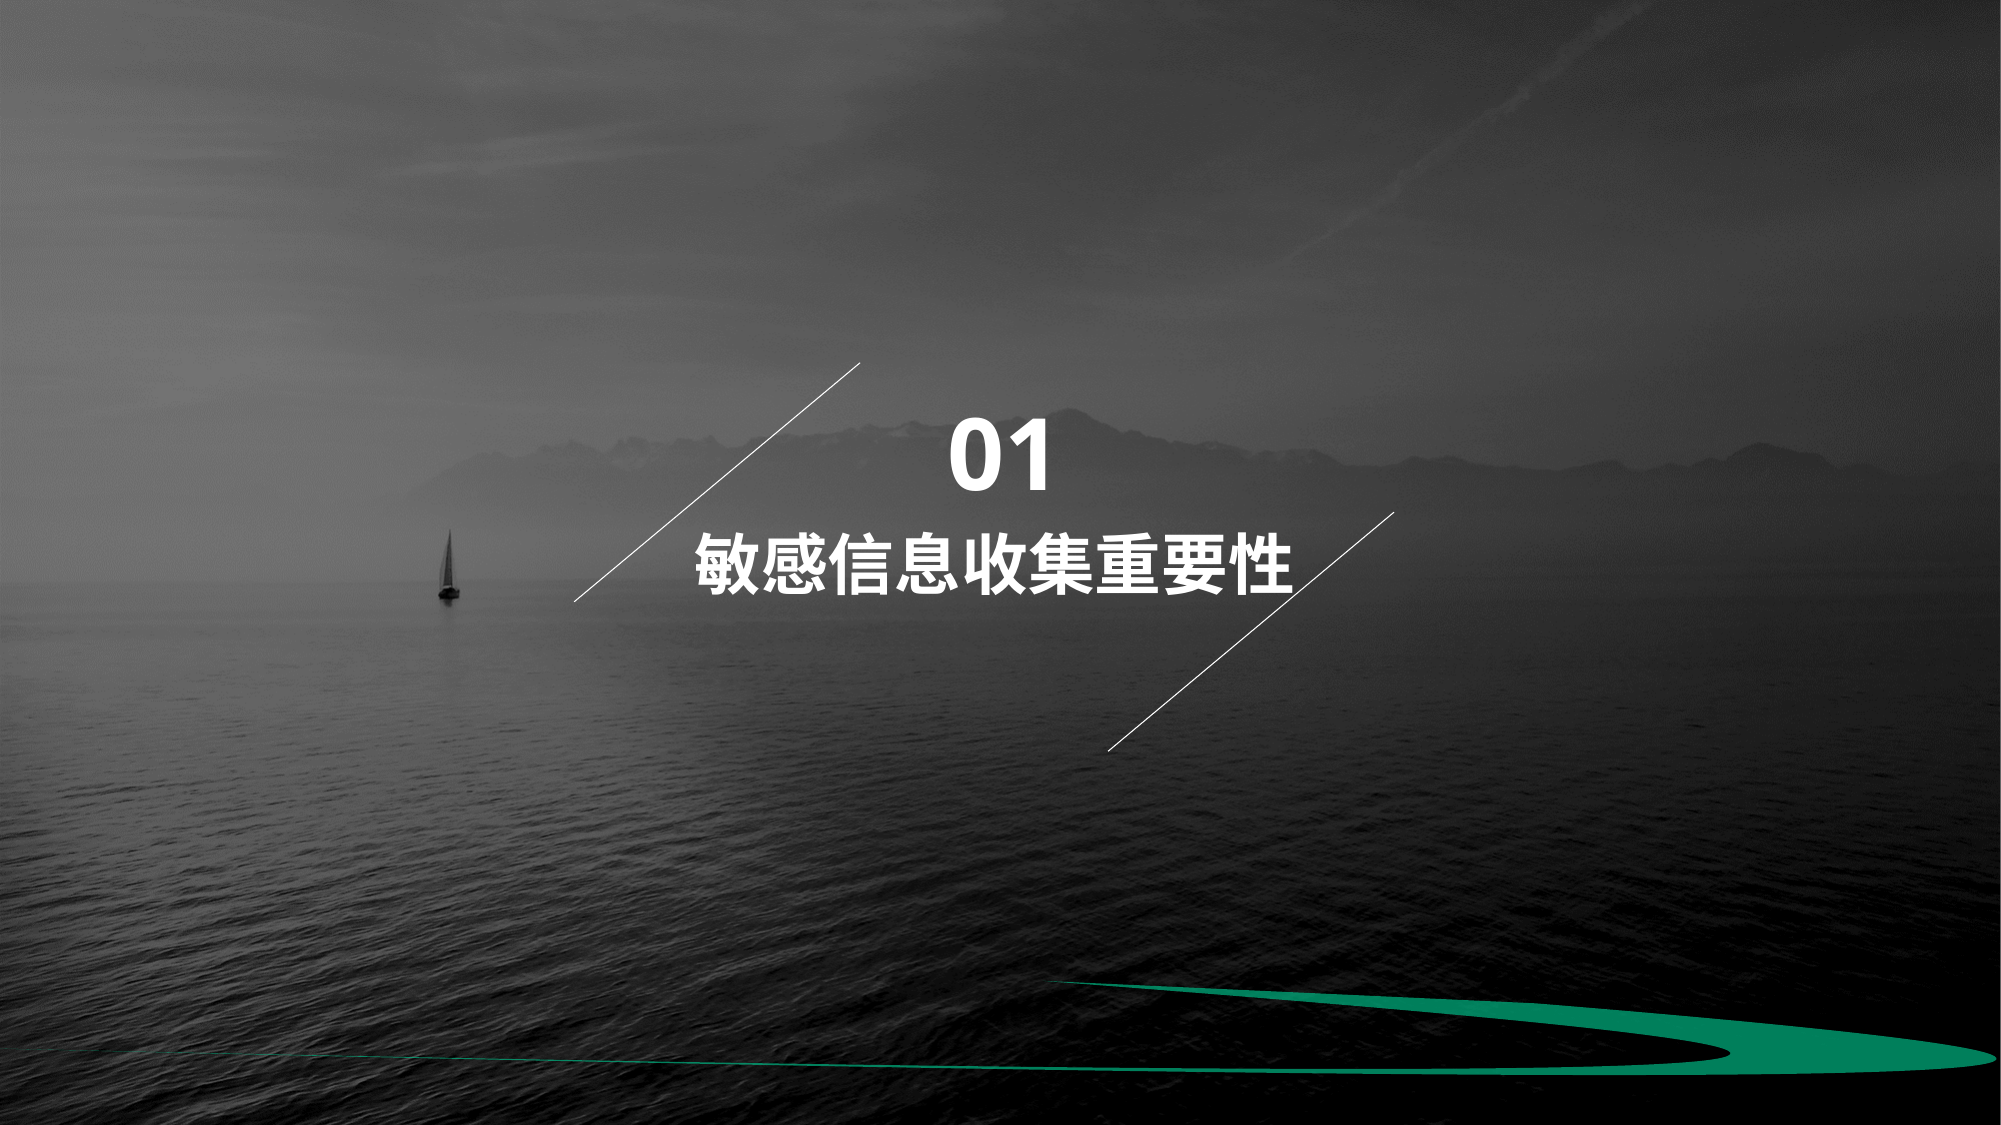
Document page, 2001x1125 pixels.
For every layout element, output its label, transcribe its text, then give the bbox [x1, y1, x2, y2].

title 敏感信息收集重要性 [637, 505, 1352, 620]
picture [0, 0, 2001, 1125]
text_box 01 [932, 382, 1108, 505]
